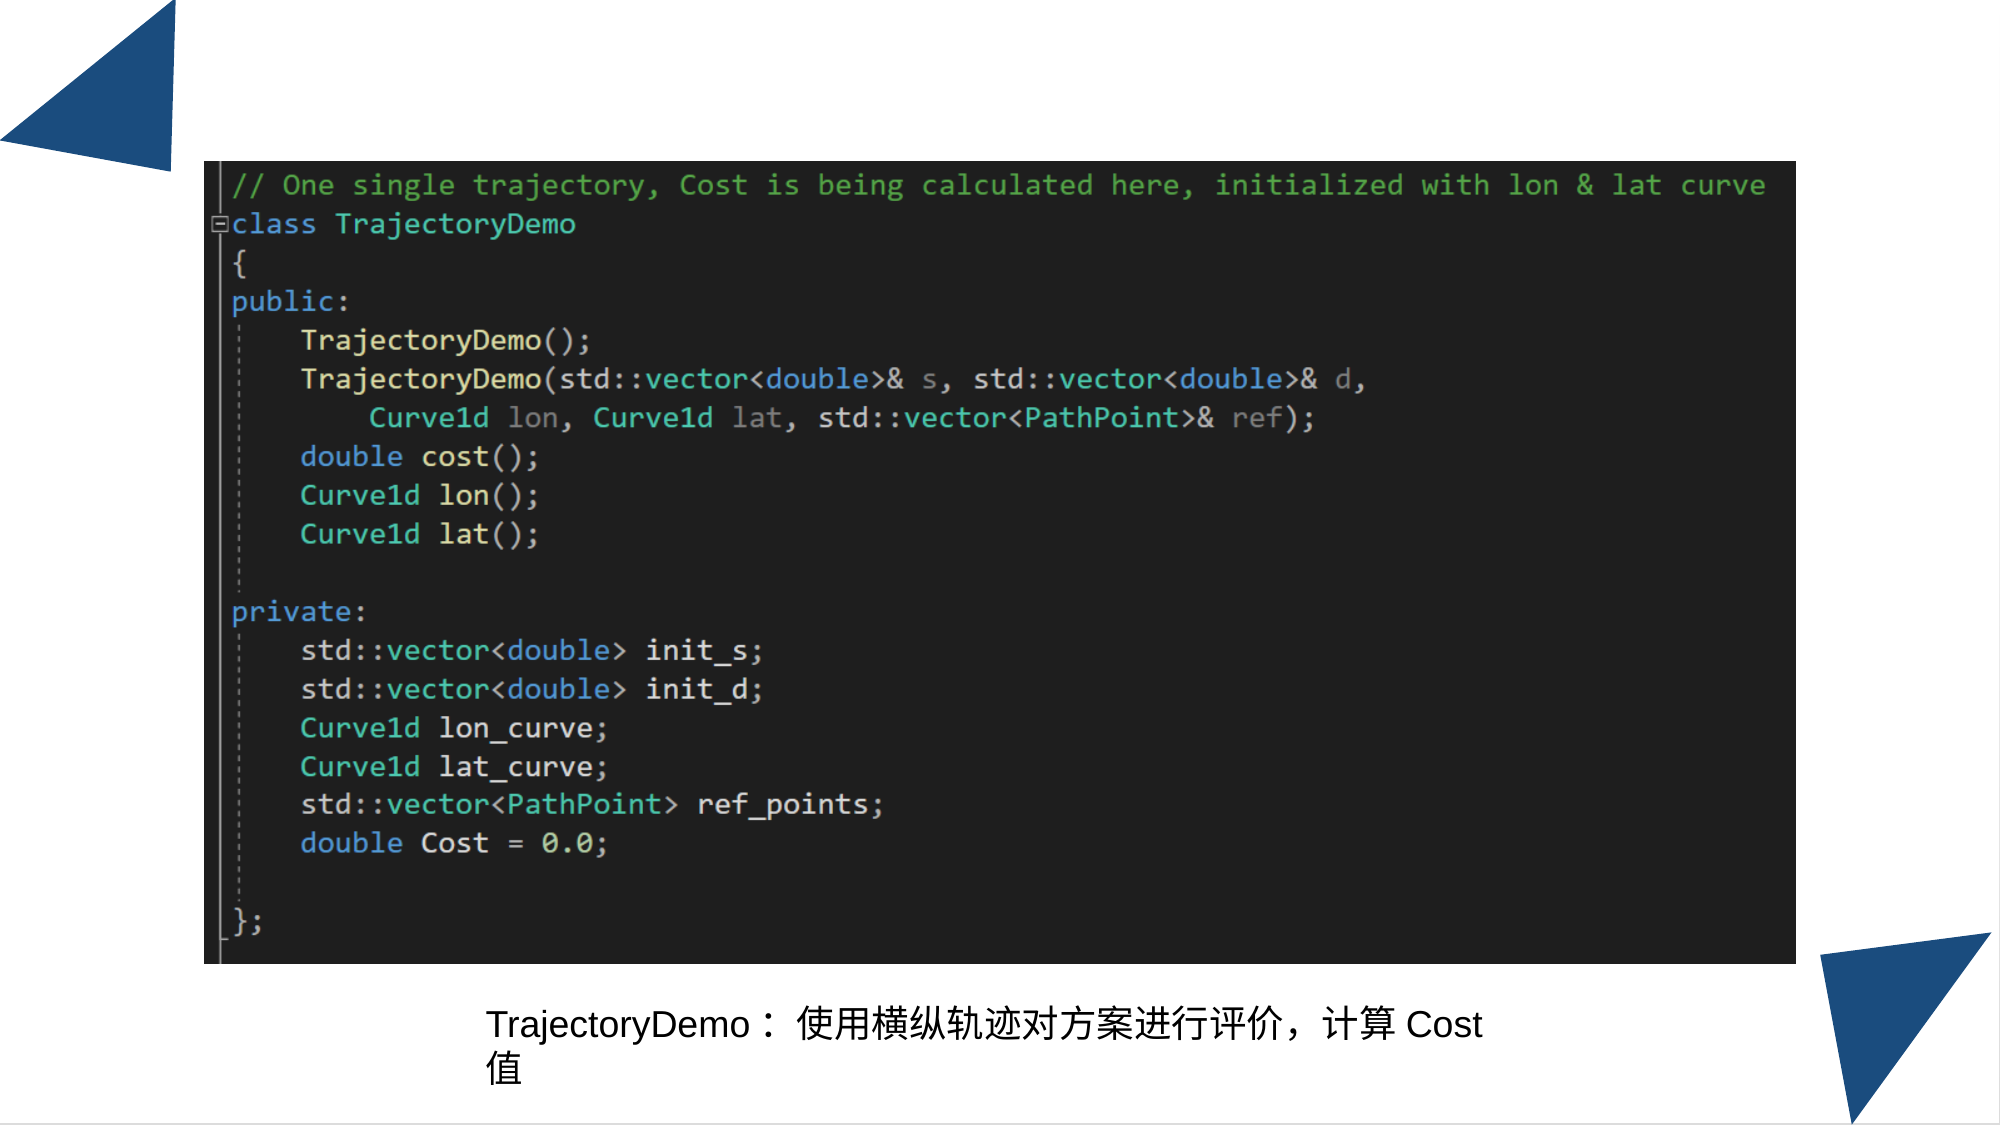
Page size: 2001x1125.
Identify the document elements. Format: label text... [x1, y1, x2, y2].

text_box [0, 0, 176, 172]
text_box [1820, 932, 1992, 1125]
picture [204, 161, 1796, 964]
text_box [0, 0, 1999, 1123]
text_box TrajectoryDemo：使用横纵轨迹对方案进行评价，计算Cost值 [470, 992, 1529, 1098]
